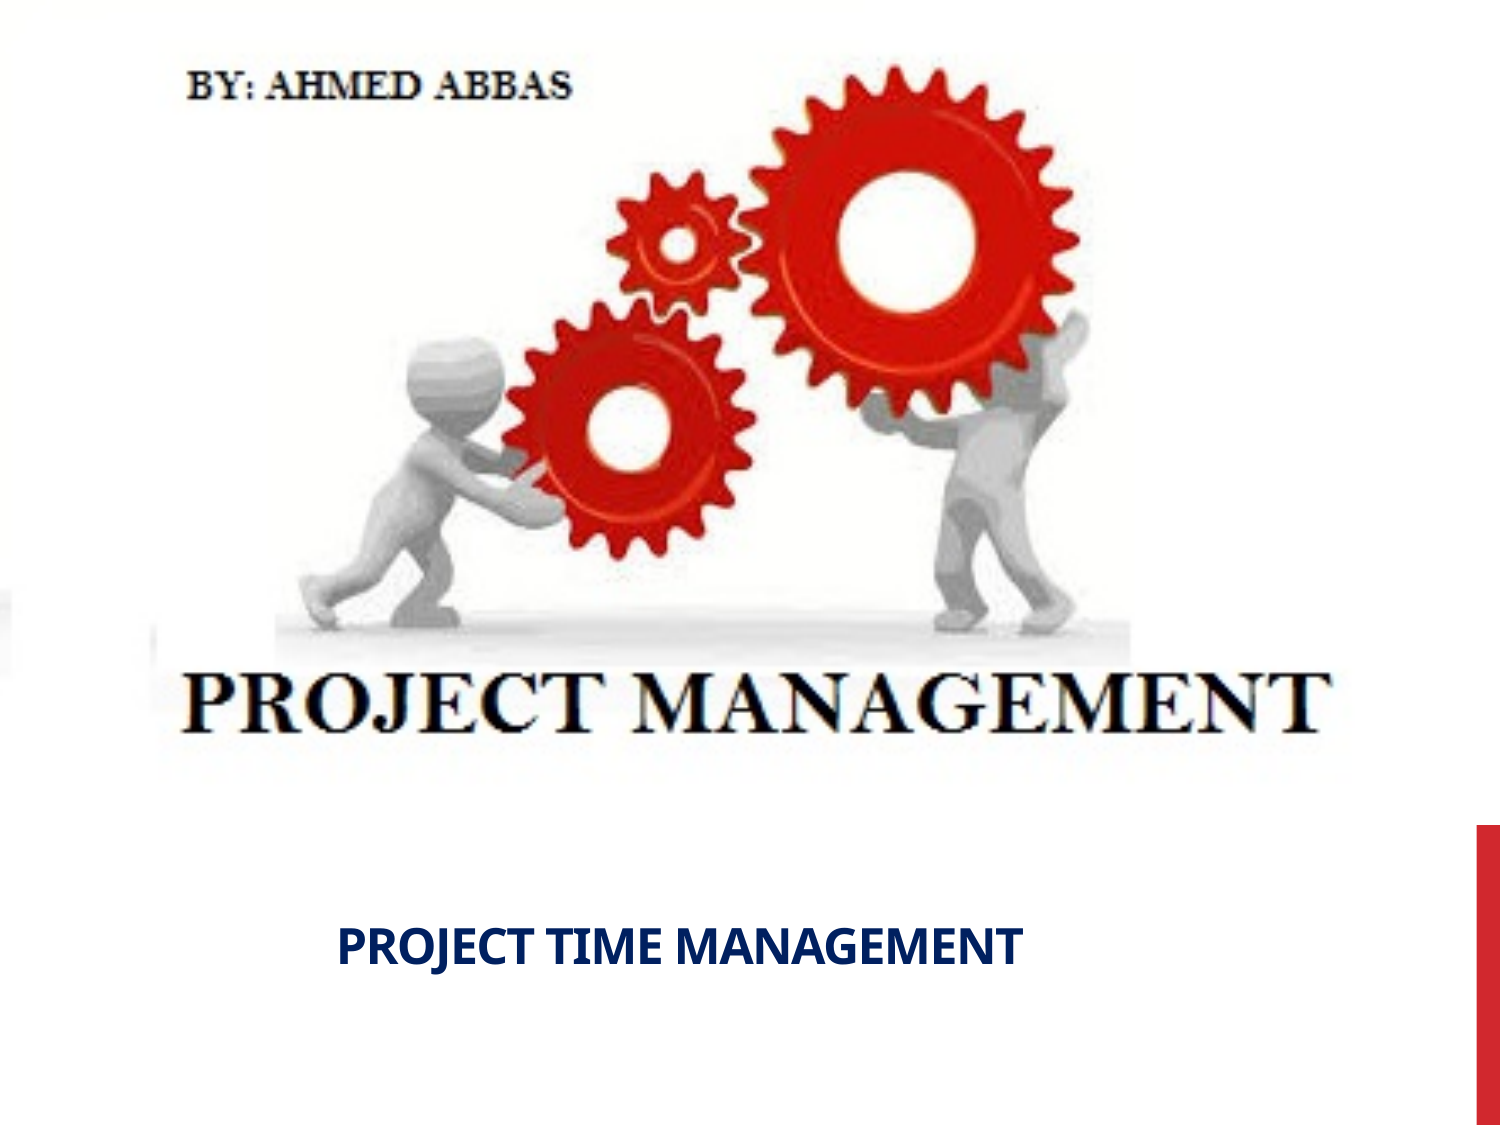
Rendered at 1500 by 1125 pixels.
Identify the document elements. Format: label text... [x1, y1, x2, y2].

picture [0, 0, 1500, 826]
title Project TIME Management [262, 830, 1375, 1063]
